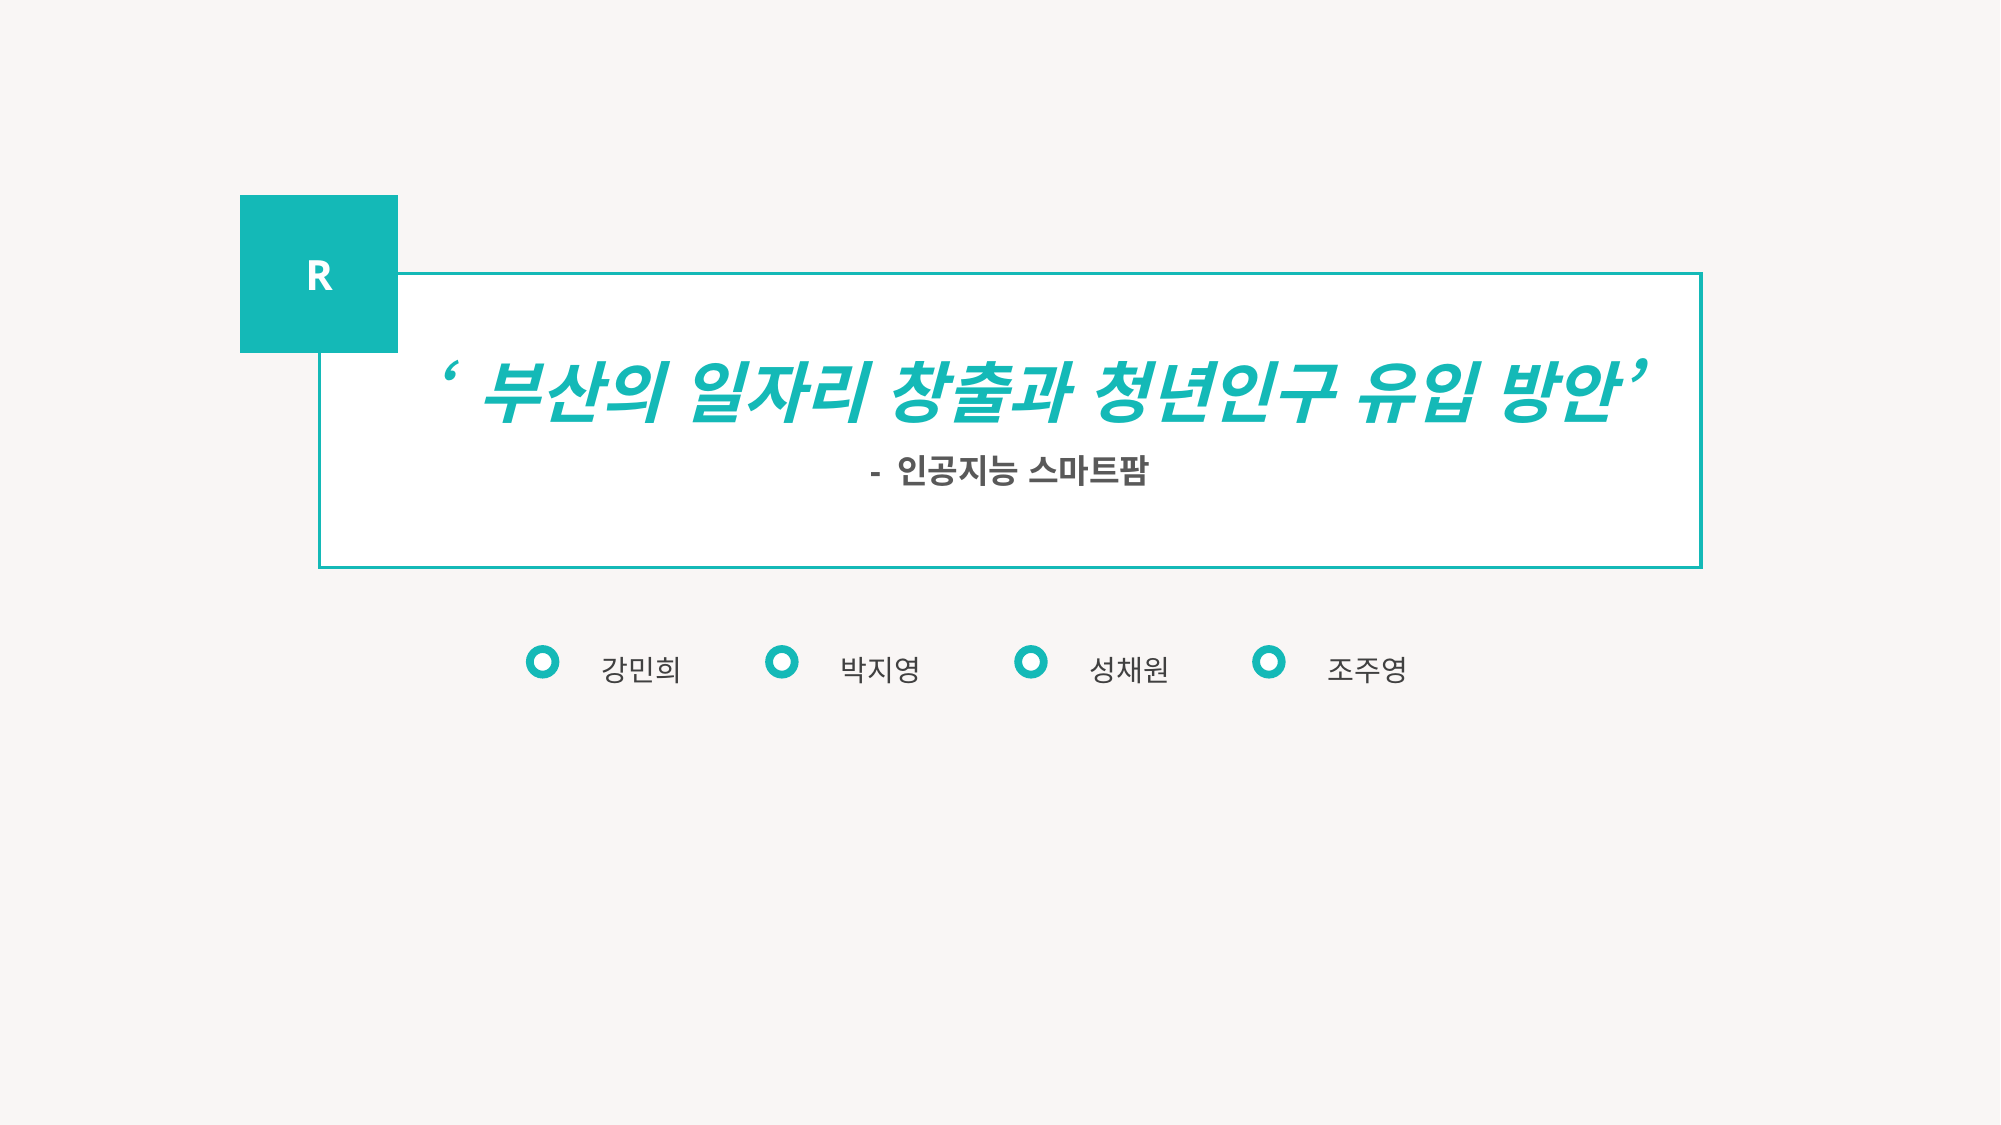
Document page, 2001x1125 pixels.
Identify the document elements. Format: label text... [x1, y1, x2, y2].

text_box 박지영 [825, 627, 937, 695]
text_box 성채원 [1074, 627, 1186, 695]
text_box 조주영 [1312, 627, 1424, 695]
text_box [768, 647, 796, 676]
text_box [1255, 647, 1283, 676]
text_box 강민희 [586, 627, 698, 695]
text_box [1017, 647, 1045, 676]
text_box [528, 647, 557, 676]
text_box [241, 196, 1702, 568]
